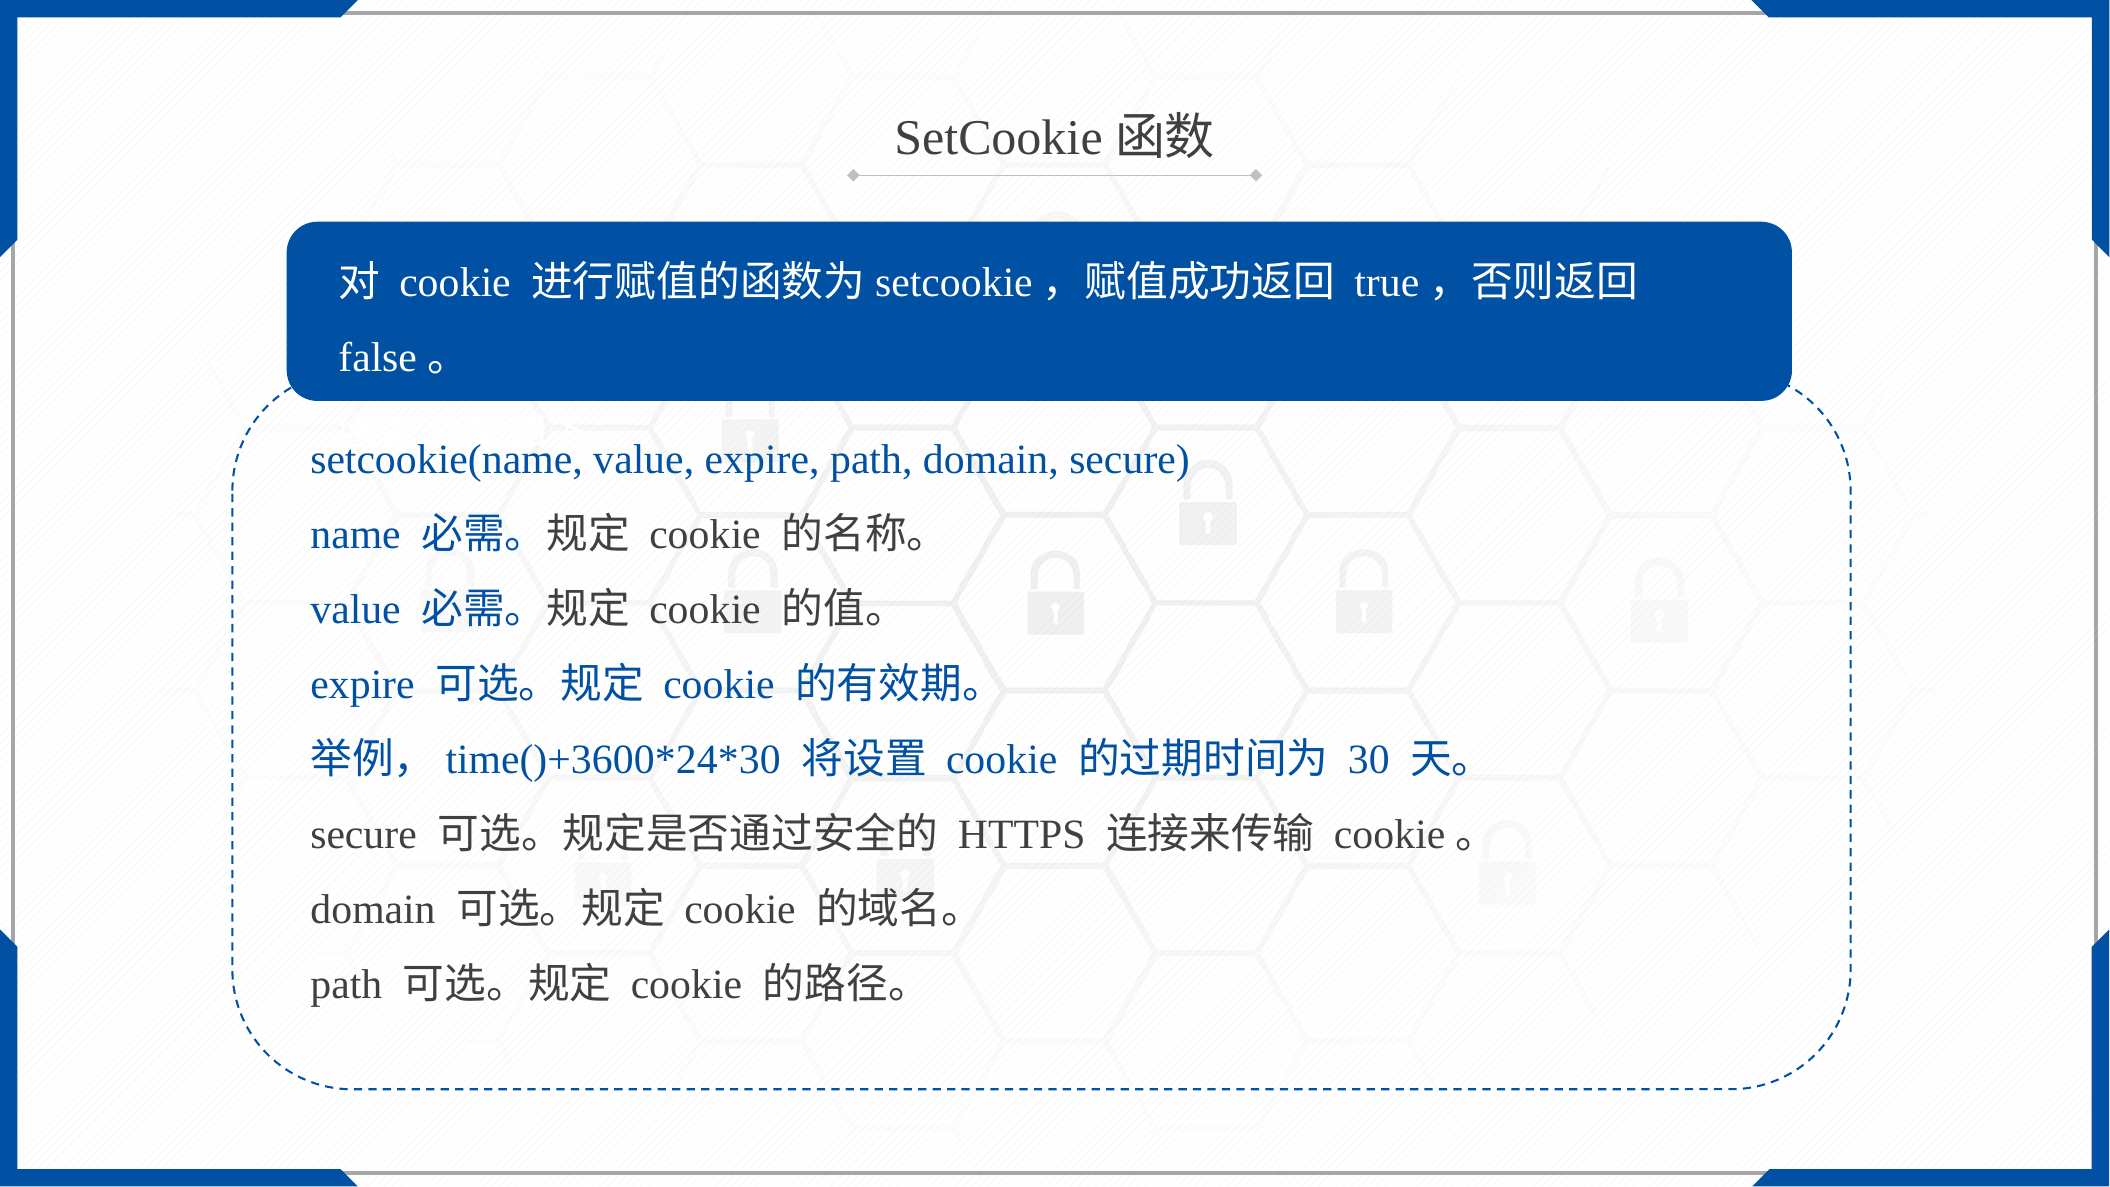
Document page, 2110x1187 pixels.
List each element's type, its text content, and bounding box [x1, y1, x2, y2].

text_box [231, 388, 1842, 1091]
picture [80, 0, 2029, 1187]
text_box setcookie(name, value, expire, path, domain, secure) name 必需。规定 cookie 的名称。 value 必需。规定 cookie 的值。 expire 可选。规定 cookie 的有效期。 举例，time()+3600*24*30 将设置 cookie 的过期时间为 30 天。 secure 可选。规定是否通过安全的 HTTPS 连接来传输 cookie。 domain 可选。规定 cookie 的域名。 path 可选。规定 cookie 的路径。 [295, 274, 1953, 1015]
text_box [853, 97, 1256, 176]
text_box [287, 222, 1796, 435]
